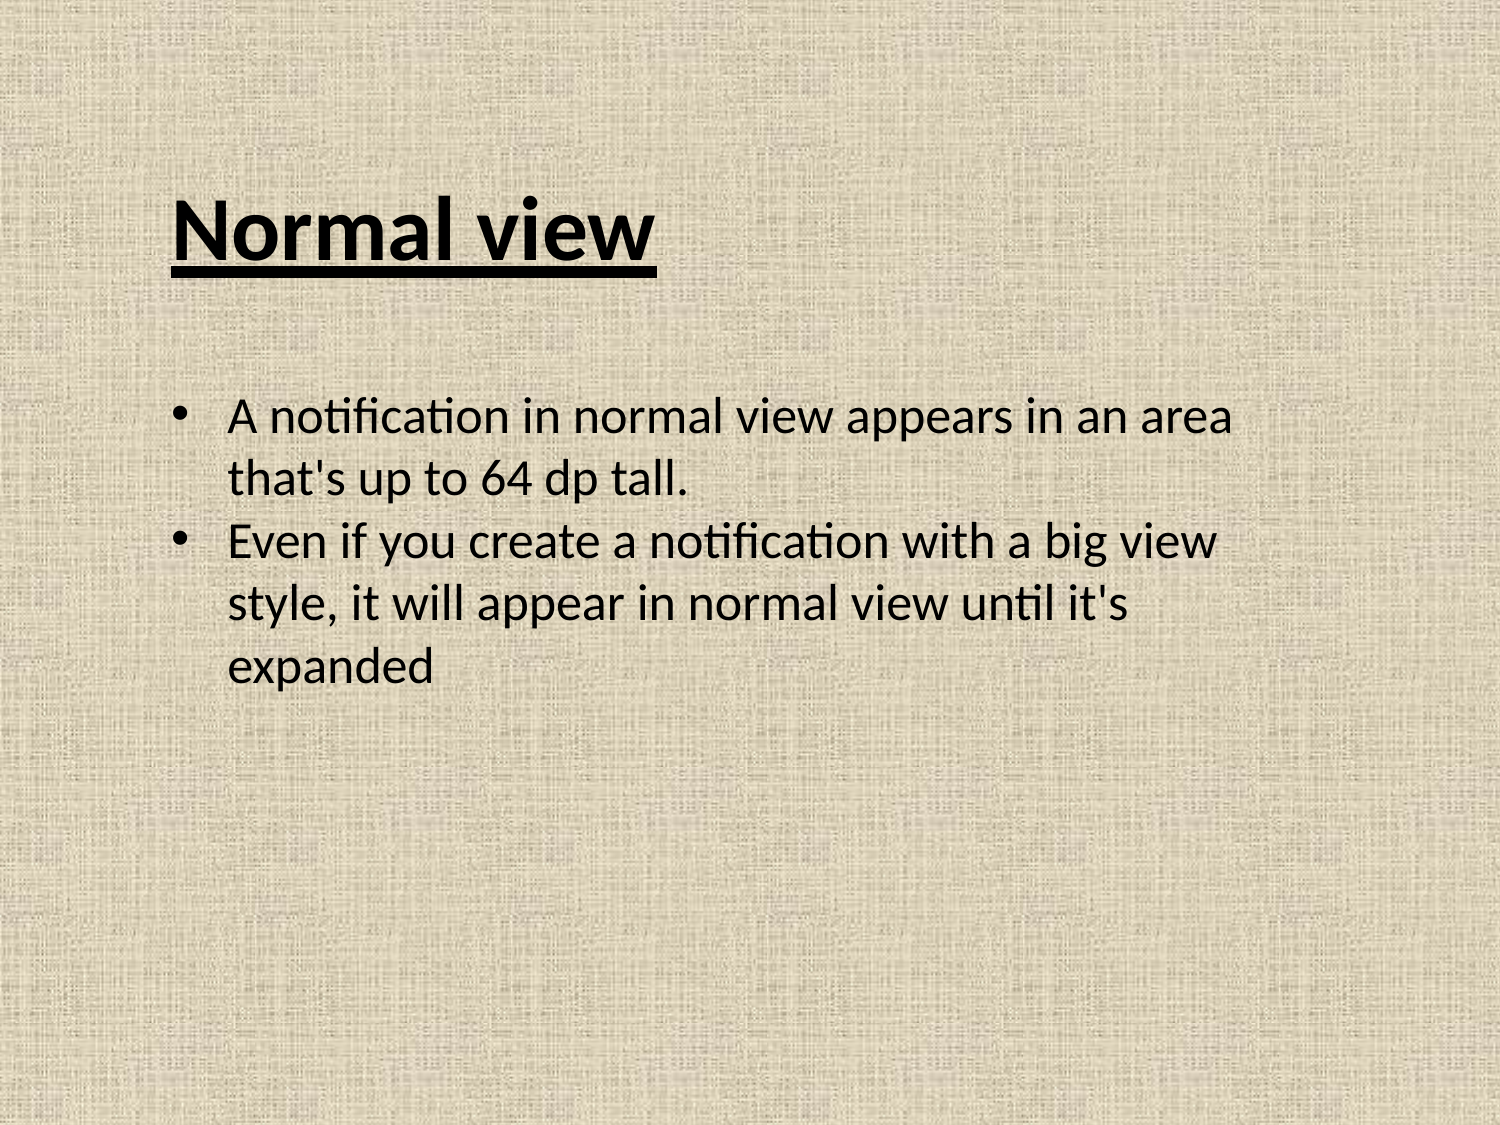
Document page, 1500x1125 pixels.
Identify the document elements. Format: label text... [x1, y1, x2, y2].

picture [0, 0, 1500, 1125]
text_box A notification in normal view appears in an area that's up to 64 dp tall. Even if you create a notification with a big view style, it will appear in normal view until it's expanded [171, 381, 1283, 694]
title Normal view [171, 168, 1324, 357]
